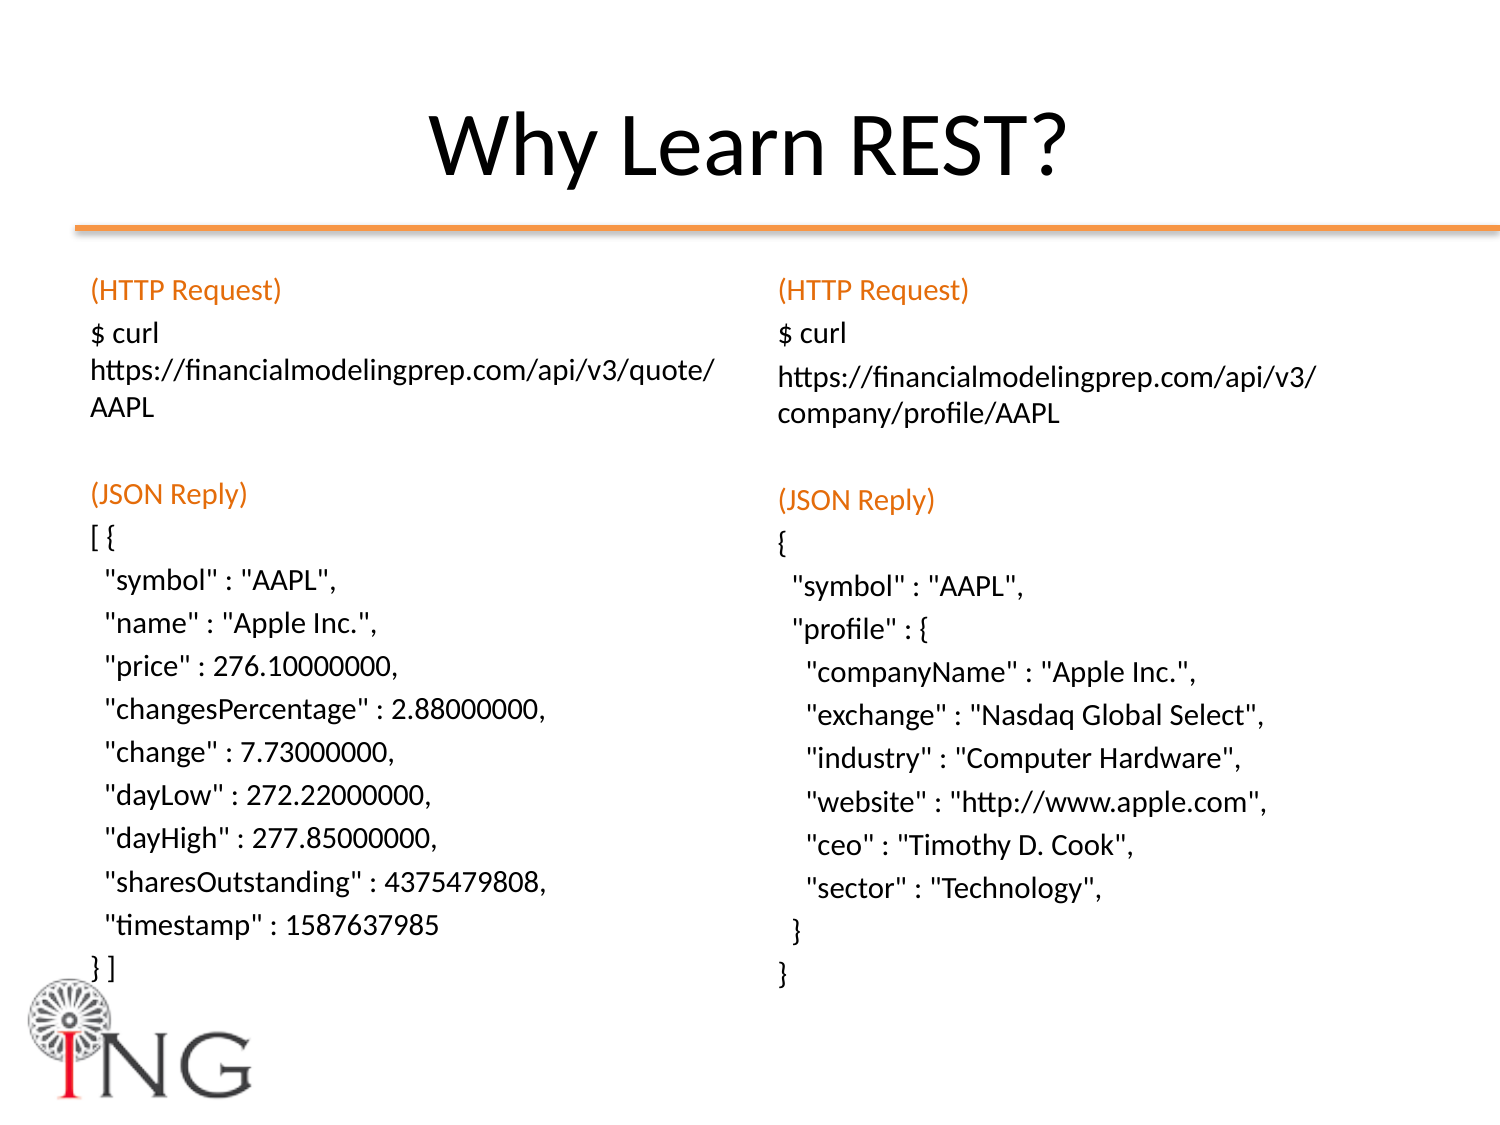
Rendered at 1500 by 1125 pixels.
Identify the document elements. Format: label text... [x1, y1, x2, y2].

picture [3, 956, 281, 1125]
title Why Learn REST? [75, 45, 1425, 233]
list (HTTP Request) $ curl https://financialmodelingprep.com/api/v3/quote/AAPL (JSON Reply) [ { "symbol" : "AAPL", "name" : "Apple Inc.", "price" : 276.10000000, "changesPercentage" : 2.88000000, "change" : 7.73000000, "dayLow" : 272.22000000, "dayHigh" : 277.85000000, "sharesOutstanding" : 4375479808, "timestamp" : 1587637985 } ] [75, 262, 738, 1005]
list (HTTP Request) $ curl https://financialmodelingprep.com/api/v3/company/profile/AAPL (JSON Reply) { "symbol" : "AAPL", "profile" : { "companyName" : "Apple Inc.", "exchange" : "Nasdaq Global Select", "industry" : "Computer Hardware", "website" : "http://www.apple.com", "ceo" : "Timothy D. Cook", "sector" : "Technology", } } [762, 262, 1425, 1005]
